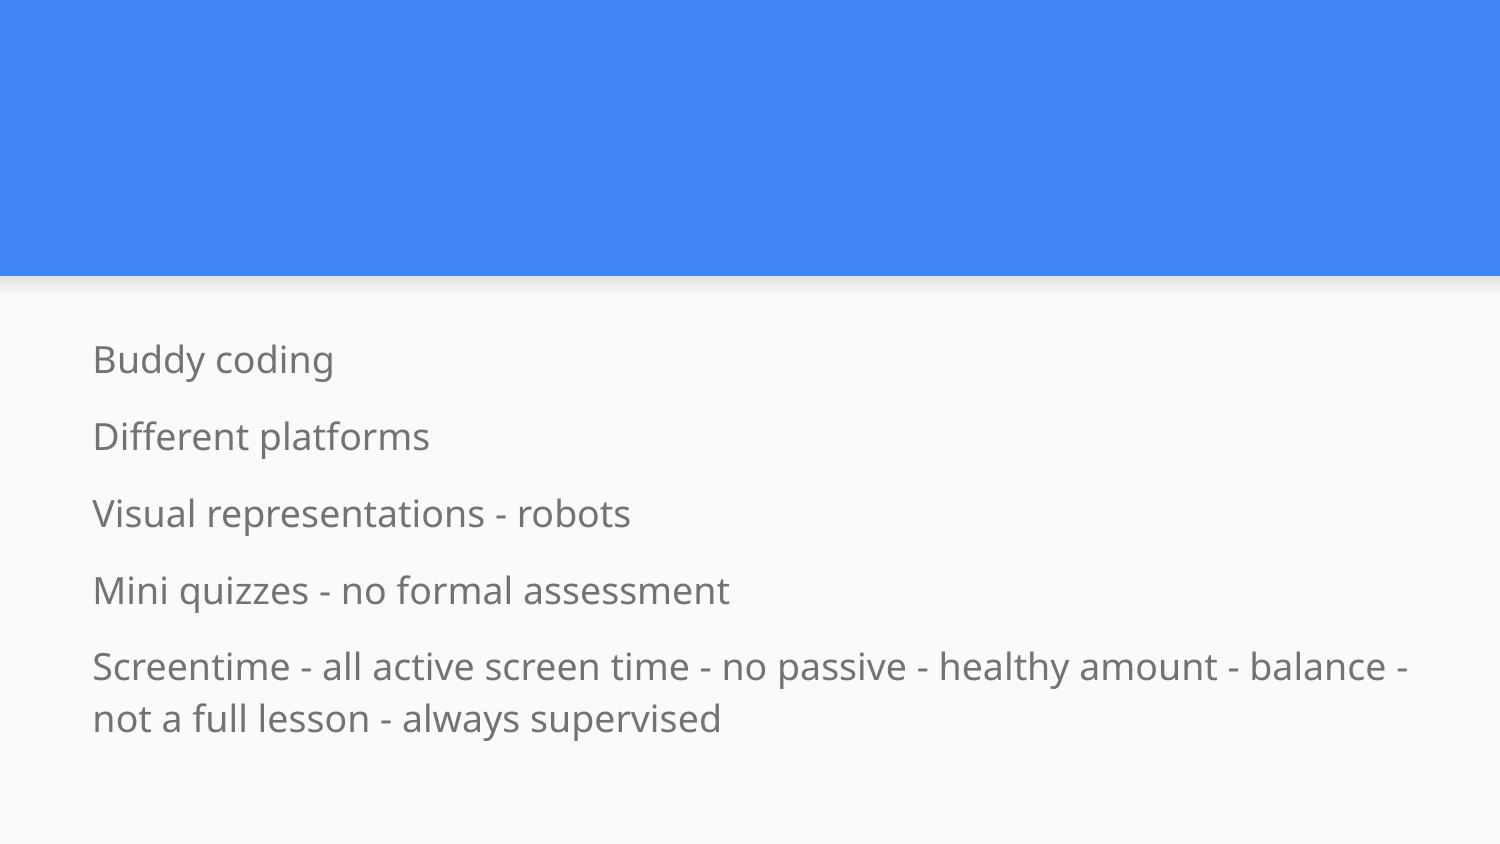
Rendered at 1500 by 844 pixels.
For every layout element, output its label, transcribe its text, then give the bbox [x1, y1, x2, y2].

list Buddy coding Different platforms Visual representations - robots Mini quizzes - no formal assessment Screentime - all active screen time - no passive - healthy amount - balance - not a full lesson - always supervised [77, 314, 1427, 760]
